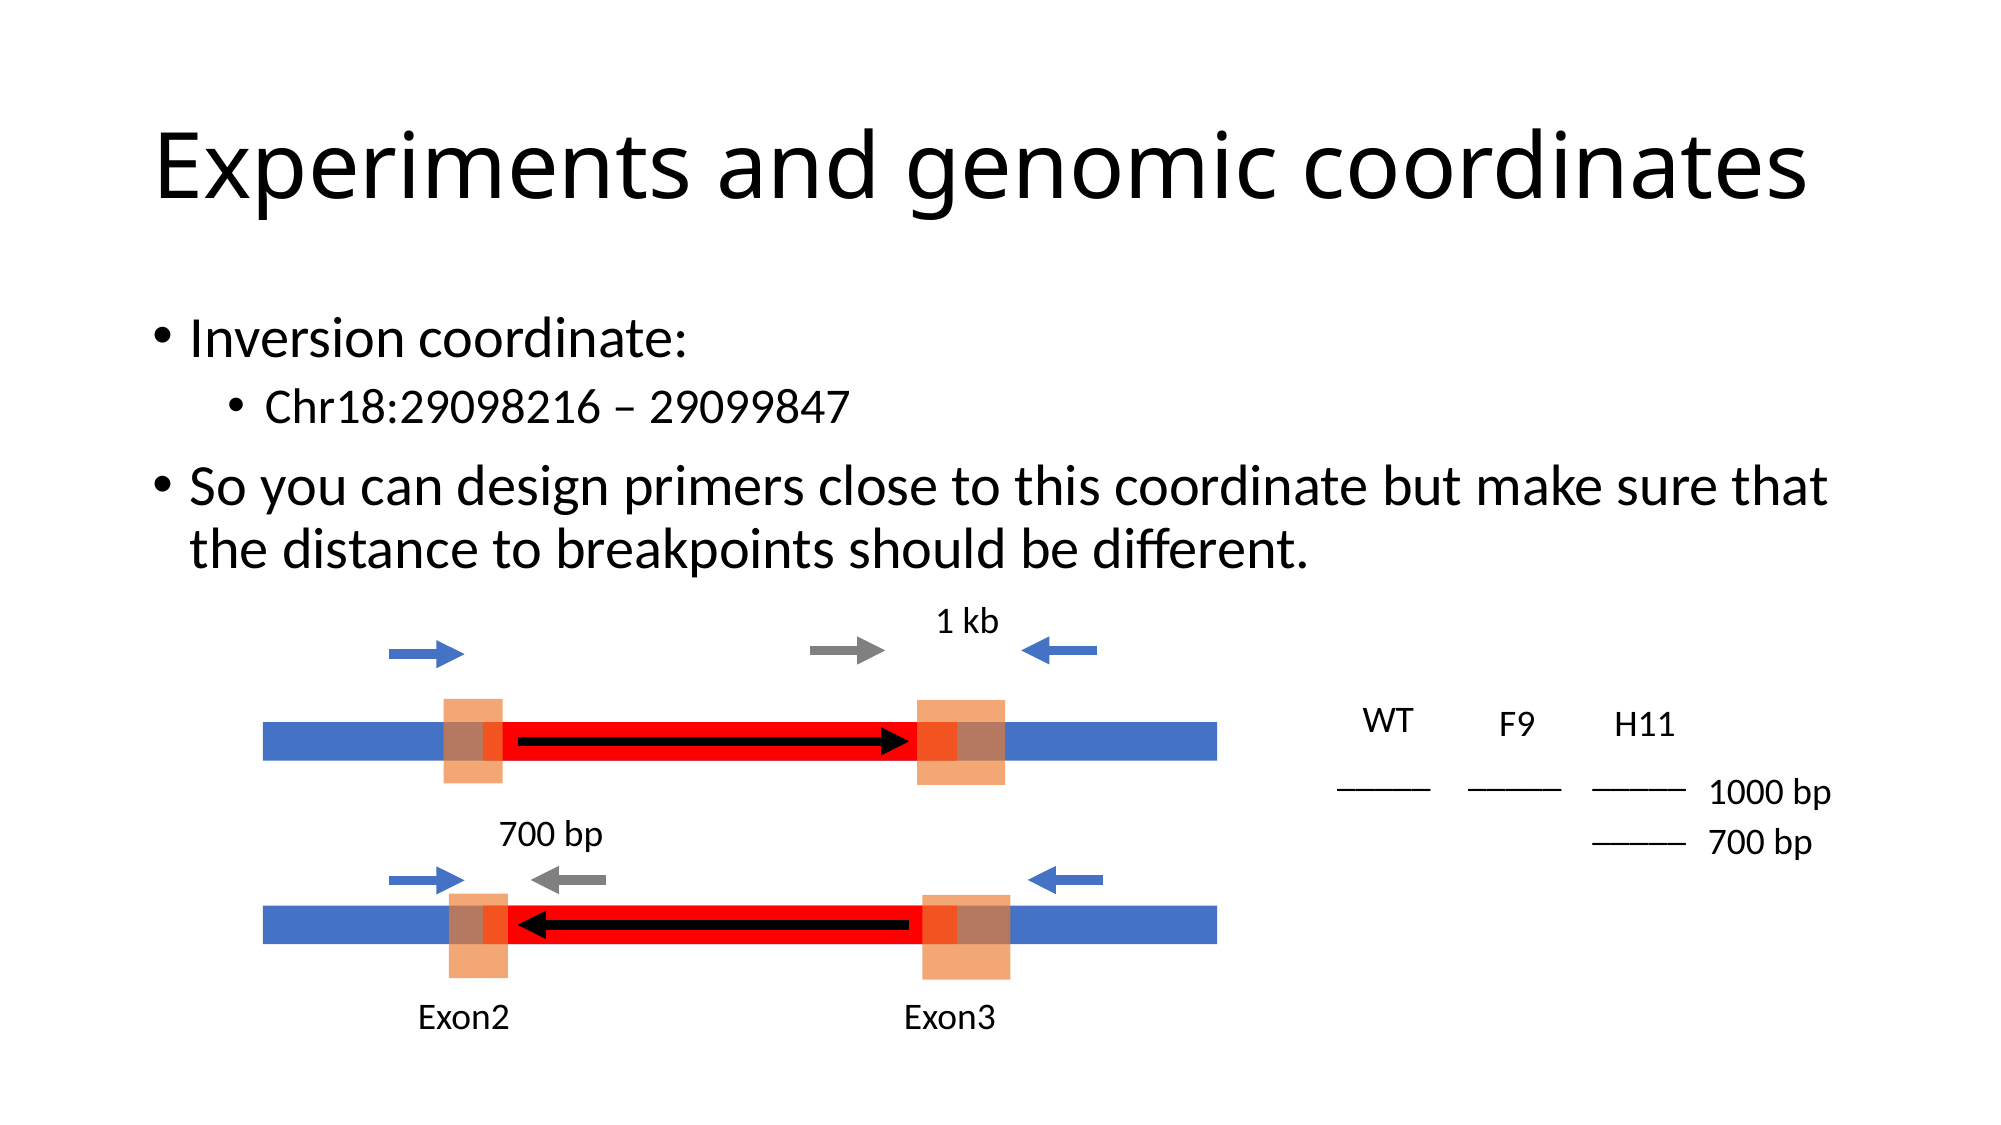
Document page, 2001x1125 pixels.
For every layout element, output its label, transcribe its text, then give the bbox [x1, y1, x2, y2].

text_box [262, 721, 443, 762]
text_box F9 [1484, 691, 1551, 741]
text_box Exon3 [889, 984, 1011, 1045]
list Inversion coordinate: Chr18:29098216 – 29099847 So you can design primers close to this coordinate but make sure that the distance to breakpoints should be different. [137, 299, 1863, 1014]
text_box 1000 bp [1693, 759, 1847, 820]
text_box _____ [1577, 795, 1693, 855]
text_box [921, 894, 1011, 981]
text_box [916, 699, 1006, 786]
text_box [262, 905, 448, 945]
title Experiments and genomic coordinates [137, 59, 1863, 278]
text_box 700 bp [483, 801, 619, 862]
text_box [1011, 905, 1218, 945]
text_box 700 bp [1693, 820, 1828, 869]
text_box [448, 892, 509, 979]
text_box Exon2 [403, 984, 525, 1045]
text_box _____ [1322, 741, 1446, 802]
text_box [443, 698, 504, 784]
text_box _____ [1577, 741, 1702, 795]
text_box _____ [1453, 741, 1577, 802]
text_box [1006, 721, 1218, 762]
text_box H11 [1599, 691, 1691, 741]
text_box WT [1347, 687, 1430, 741]
text_box [509, 905, 921, 945]
text_box [504, 721, 916, 762]
text_box 1 kb [920, 588, 1015, 649]
